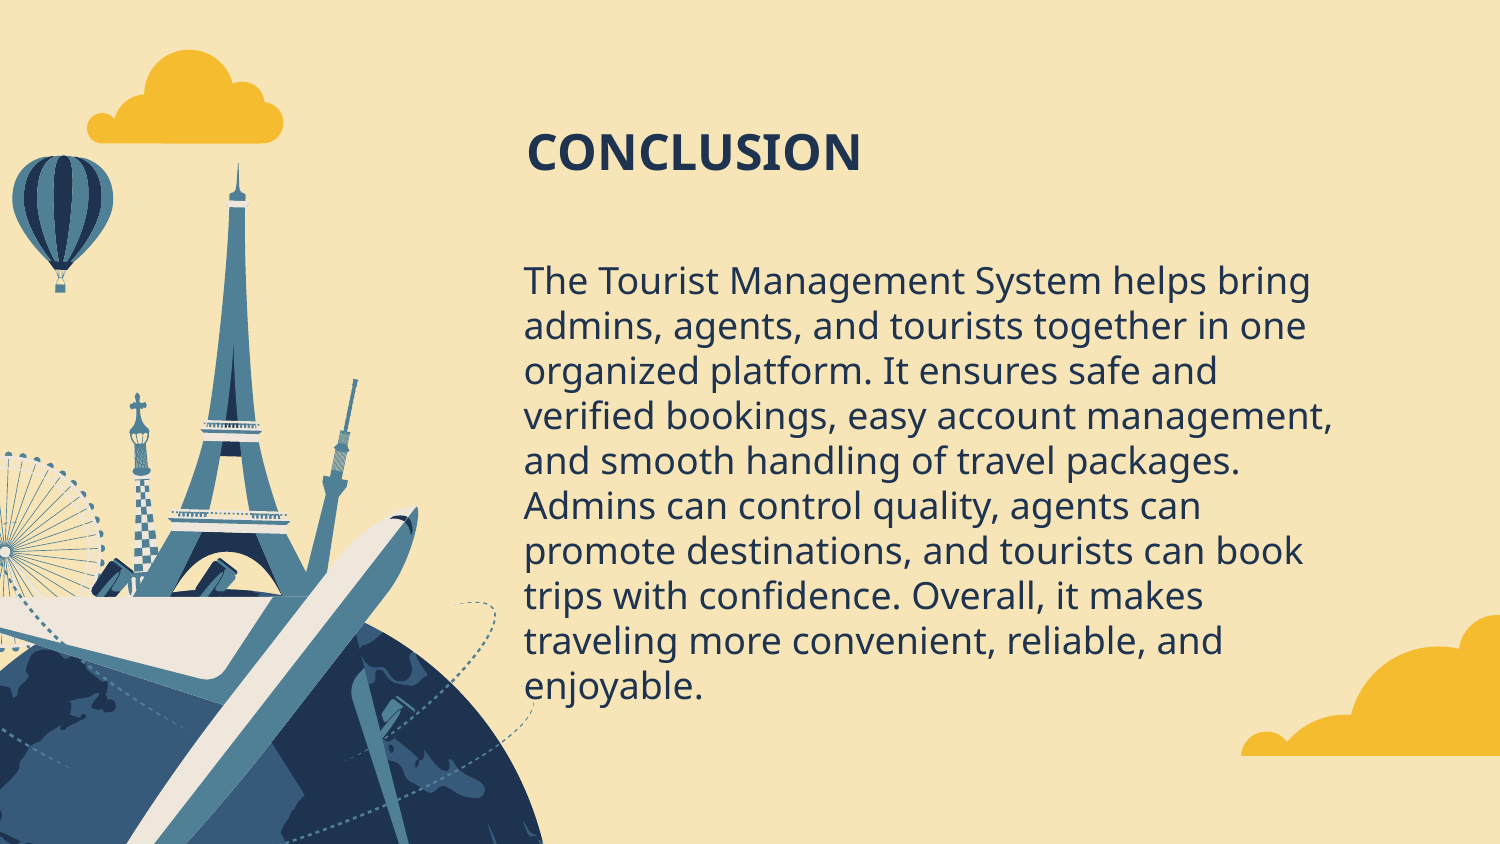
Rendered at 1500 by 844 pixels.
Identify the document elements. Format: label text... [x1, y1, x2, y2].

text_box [0, 154, 553, 844]
title CONCLUSION [511, 69, 1169, 196]
text_box [1241, 615, 1500, 756]
text_box [86, 49, 284, 144]
text_box The Tourist Management System helps bring admins, agents, and tourists together in one organized platform. It ensures safe and verified bookings, easy account management, and smooth handling of travel packages. Admins can control quality, agents can promote destinations, and tourists can book trips with confidence. Overall, it makes traveling more convenient, reliable, and enjoyable. [557, 249, 1359, 715]
